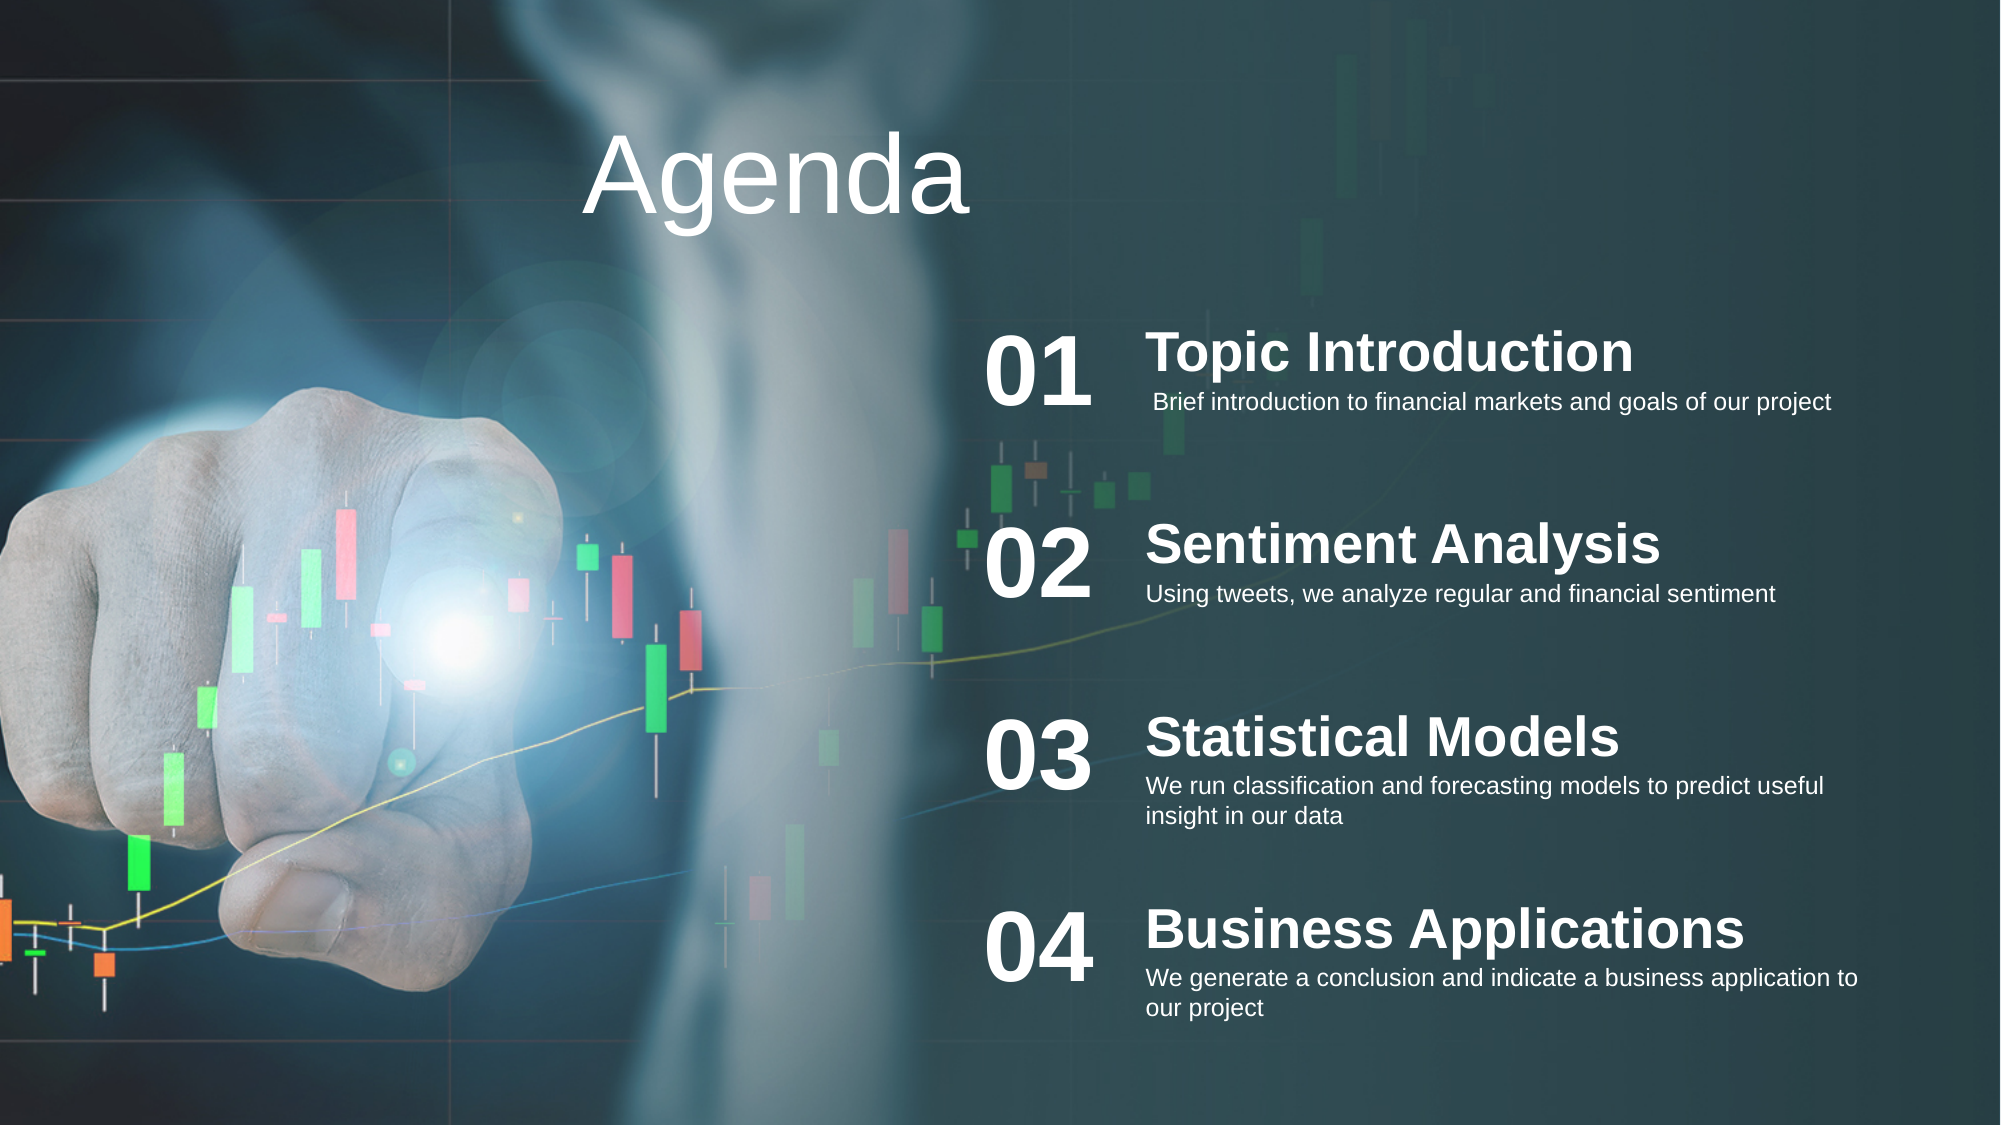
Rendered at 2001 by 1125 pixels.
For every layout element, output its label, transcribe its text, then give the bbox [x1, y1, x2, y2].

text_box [960, 297, 1910, 1031]
text_box Agenda [567, 93, 1777, 244]
picture [0, 0, 2001, 1125]
